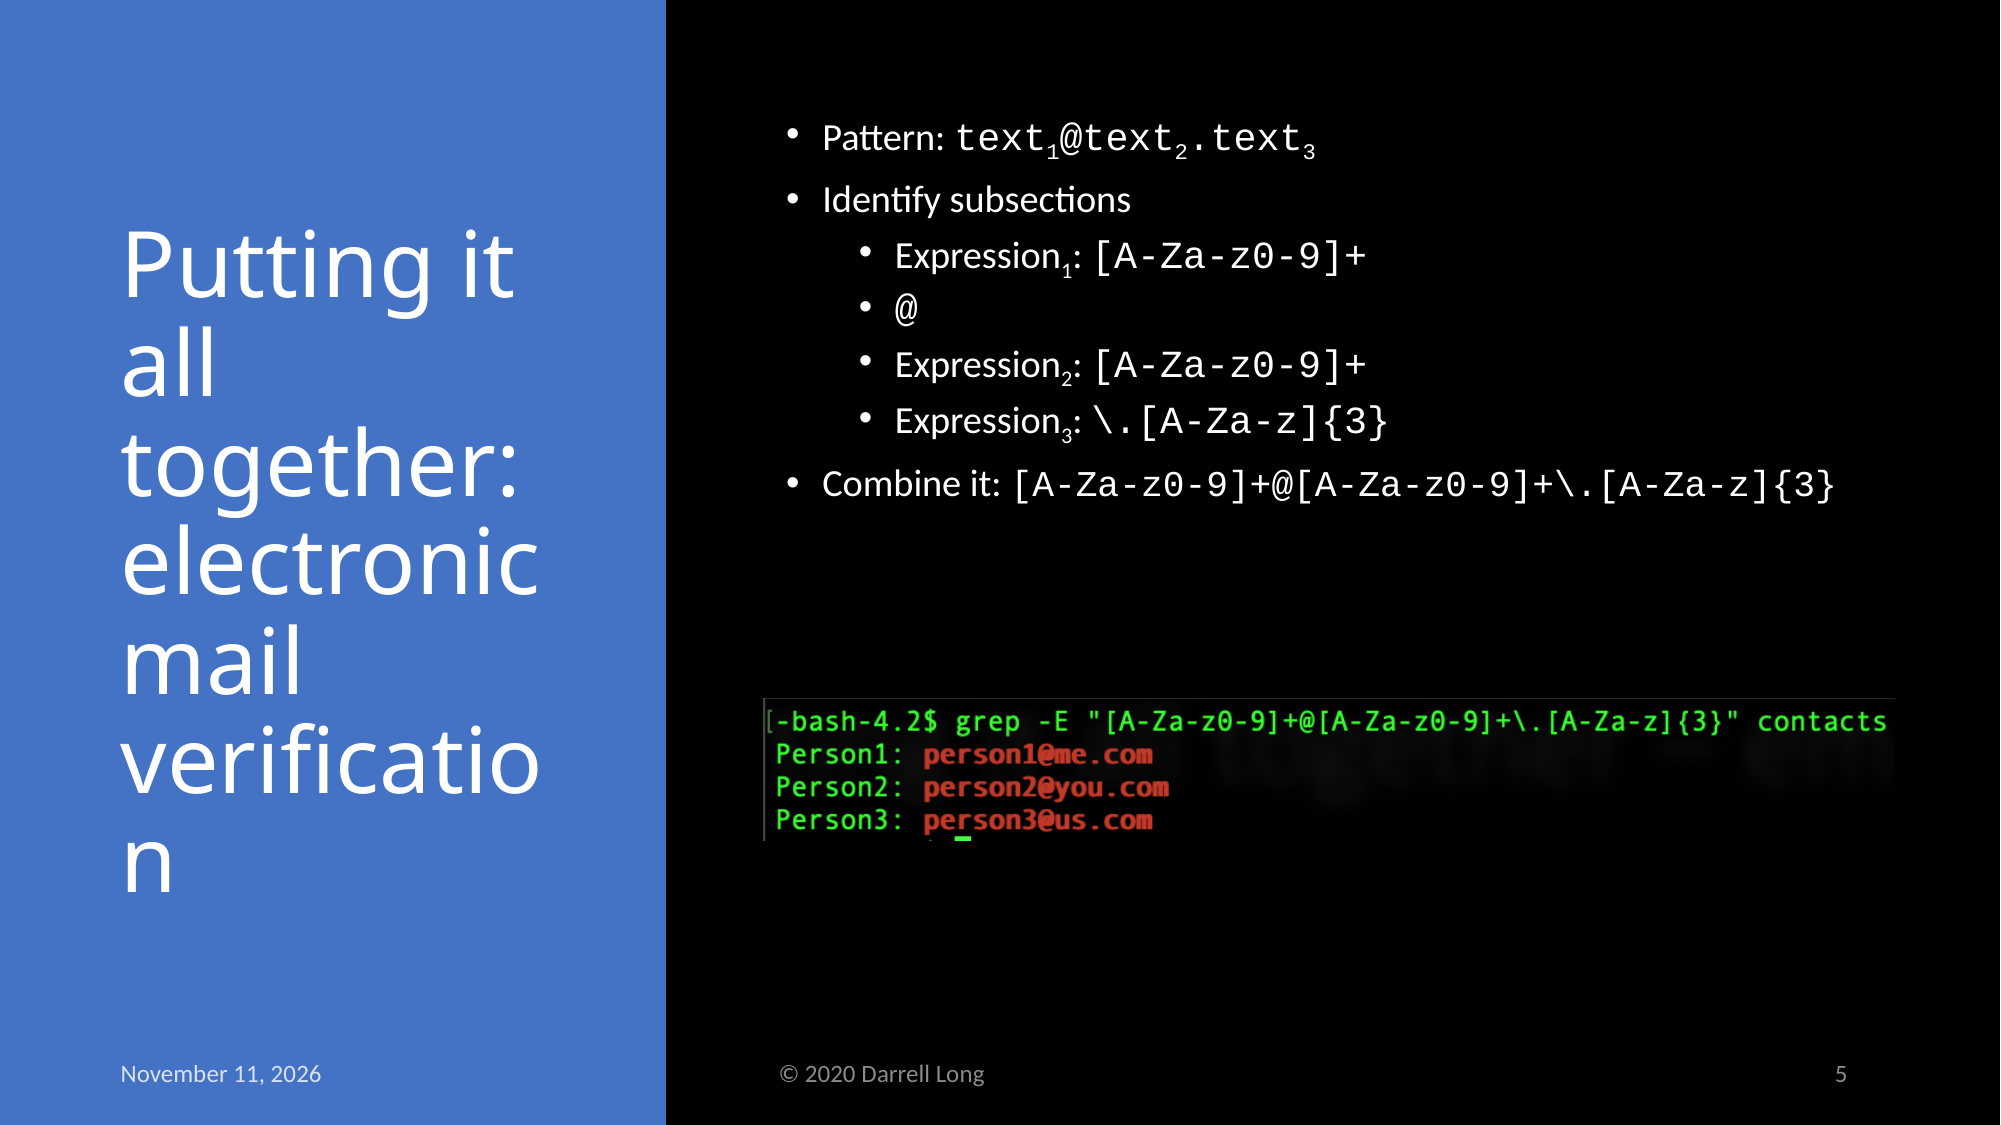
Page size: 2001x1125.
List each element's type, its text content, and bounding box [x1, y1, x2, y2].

slide_number 5 [1728, 1042, 1863, 1103]
picture [763, 698, 1895, 841]
text_box [0, 0, 667, 1125]
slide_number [105, 1042, 588, 1103]
title Putting it all together: electronic mail verification [105, 104, 614, 1026]
footer © 2020 Darrell Long [763, 1042, 1702, 1103]
list Pattern: text1@text2.text3 Identify subsections Expression1: [A-Za-z0-9]+ @ Expression2: [A-Za-z0-9]+ Expression3: \.[A-Za-z]{3} Combine it: [A-Za-z0-9]+@[A-Za-z0-9]+\.[A-Za-z]{3} [770, 104, 1895, 513]
